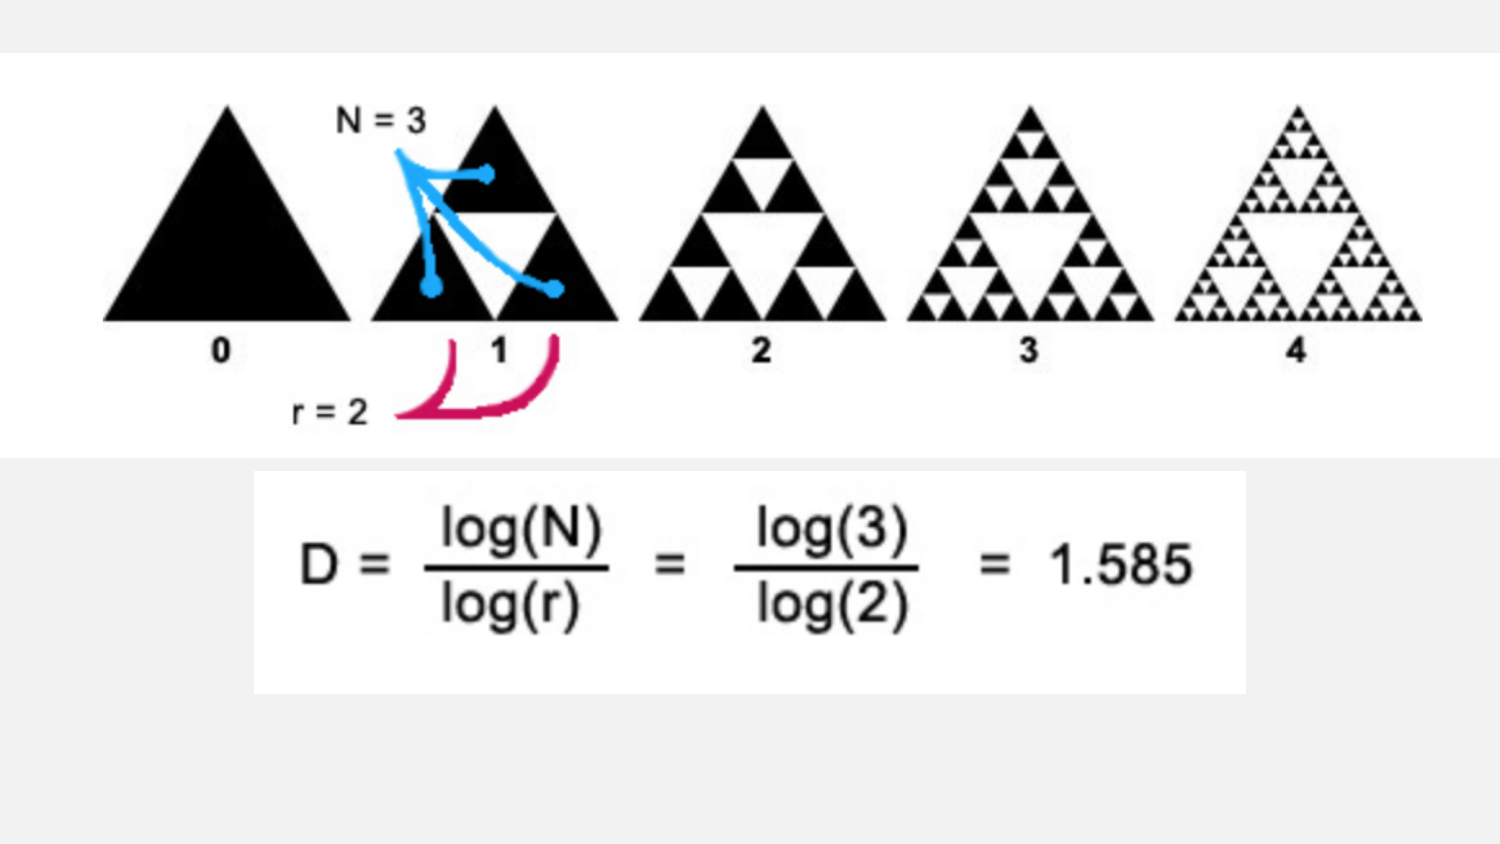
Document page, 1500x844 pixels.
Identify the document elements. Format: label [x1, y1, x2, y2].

picture [254, 471, 1246, 694]
picture [0, 53, 1500, 458]
